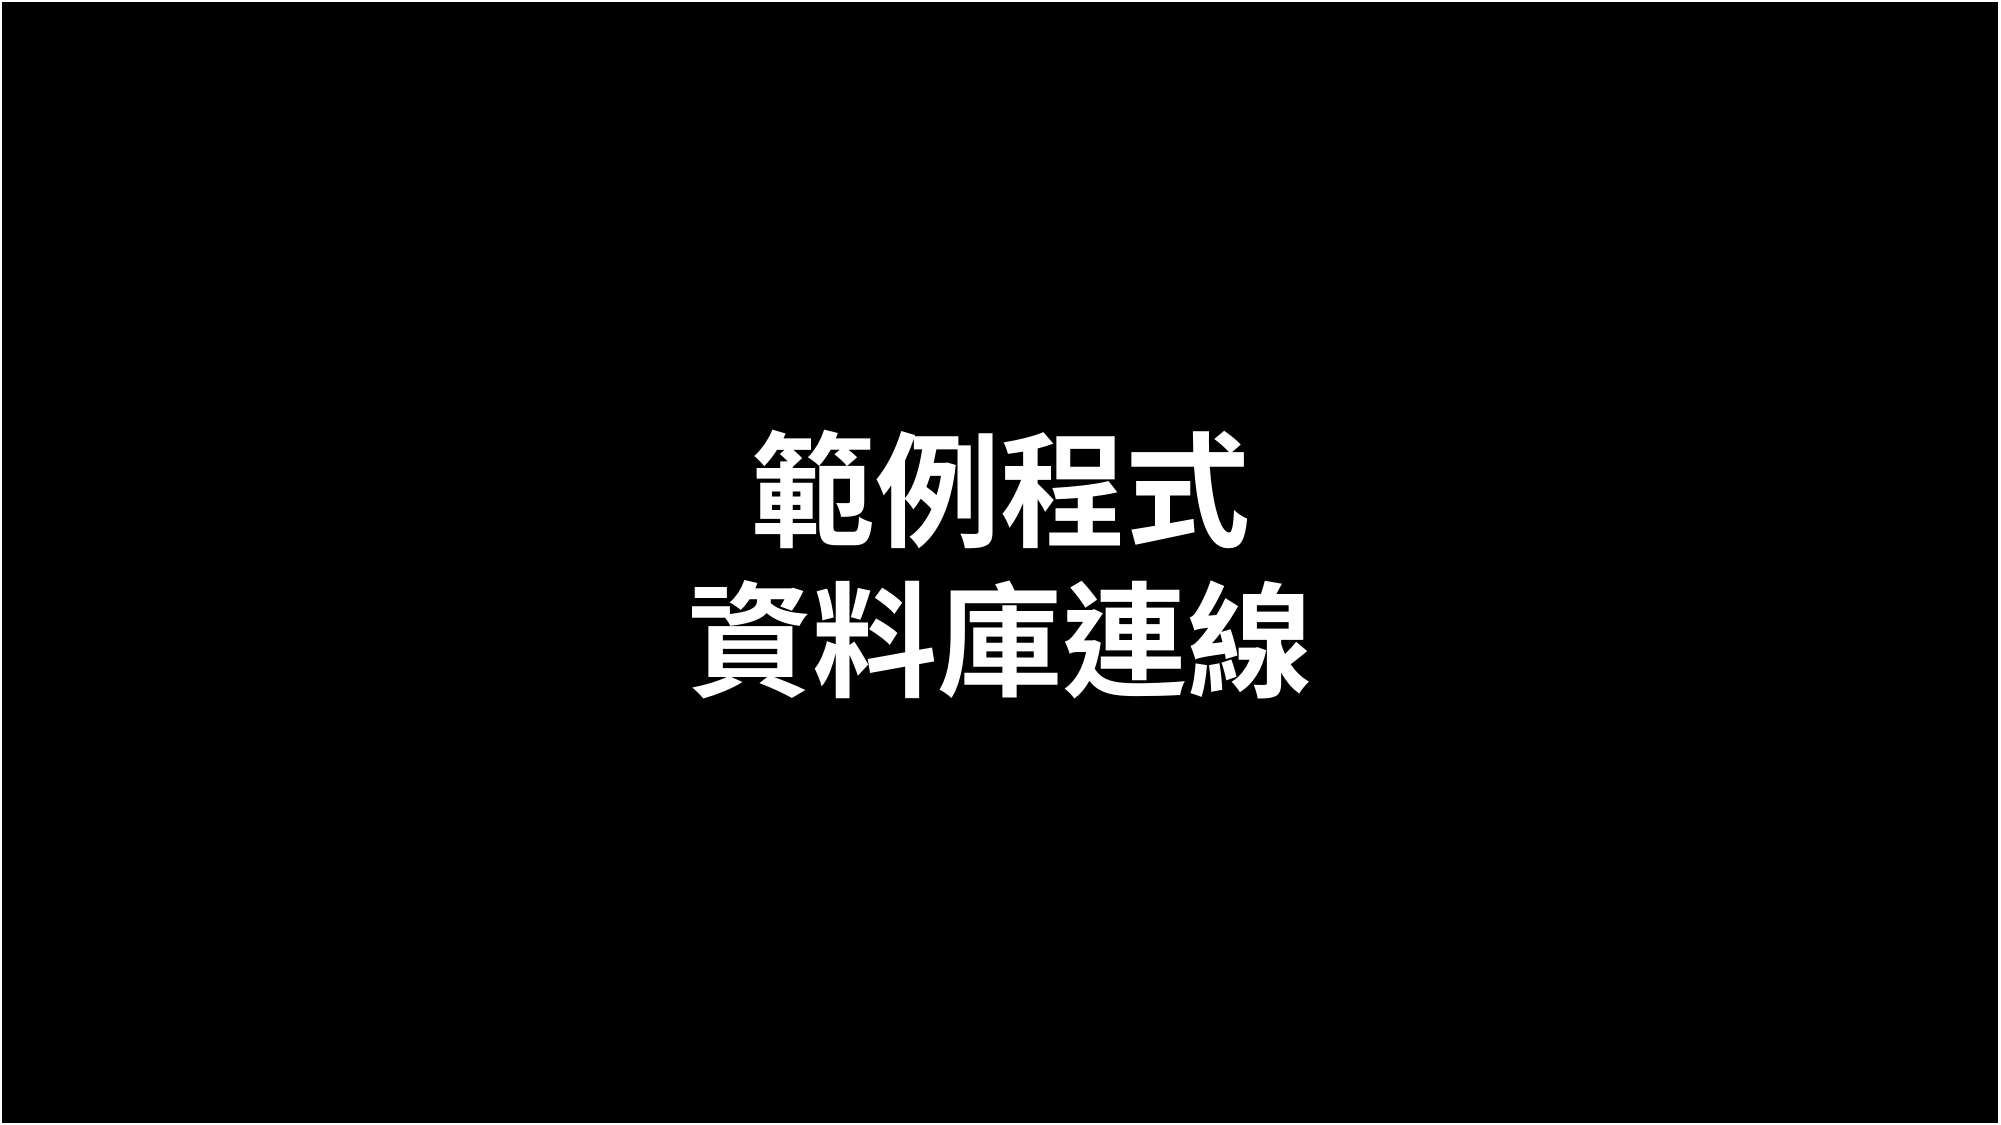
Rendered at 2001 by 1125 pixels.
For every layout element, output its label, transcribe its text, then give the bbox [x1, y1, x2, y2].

text_box 範例程式 資料庫連線 [0, 0, 2000, 1125]
